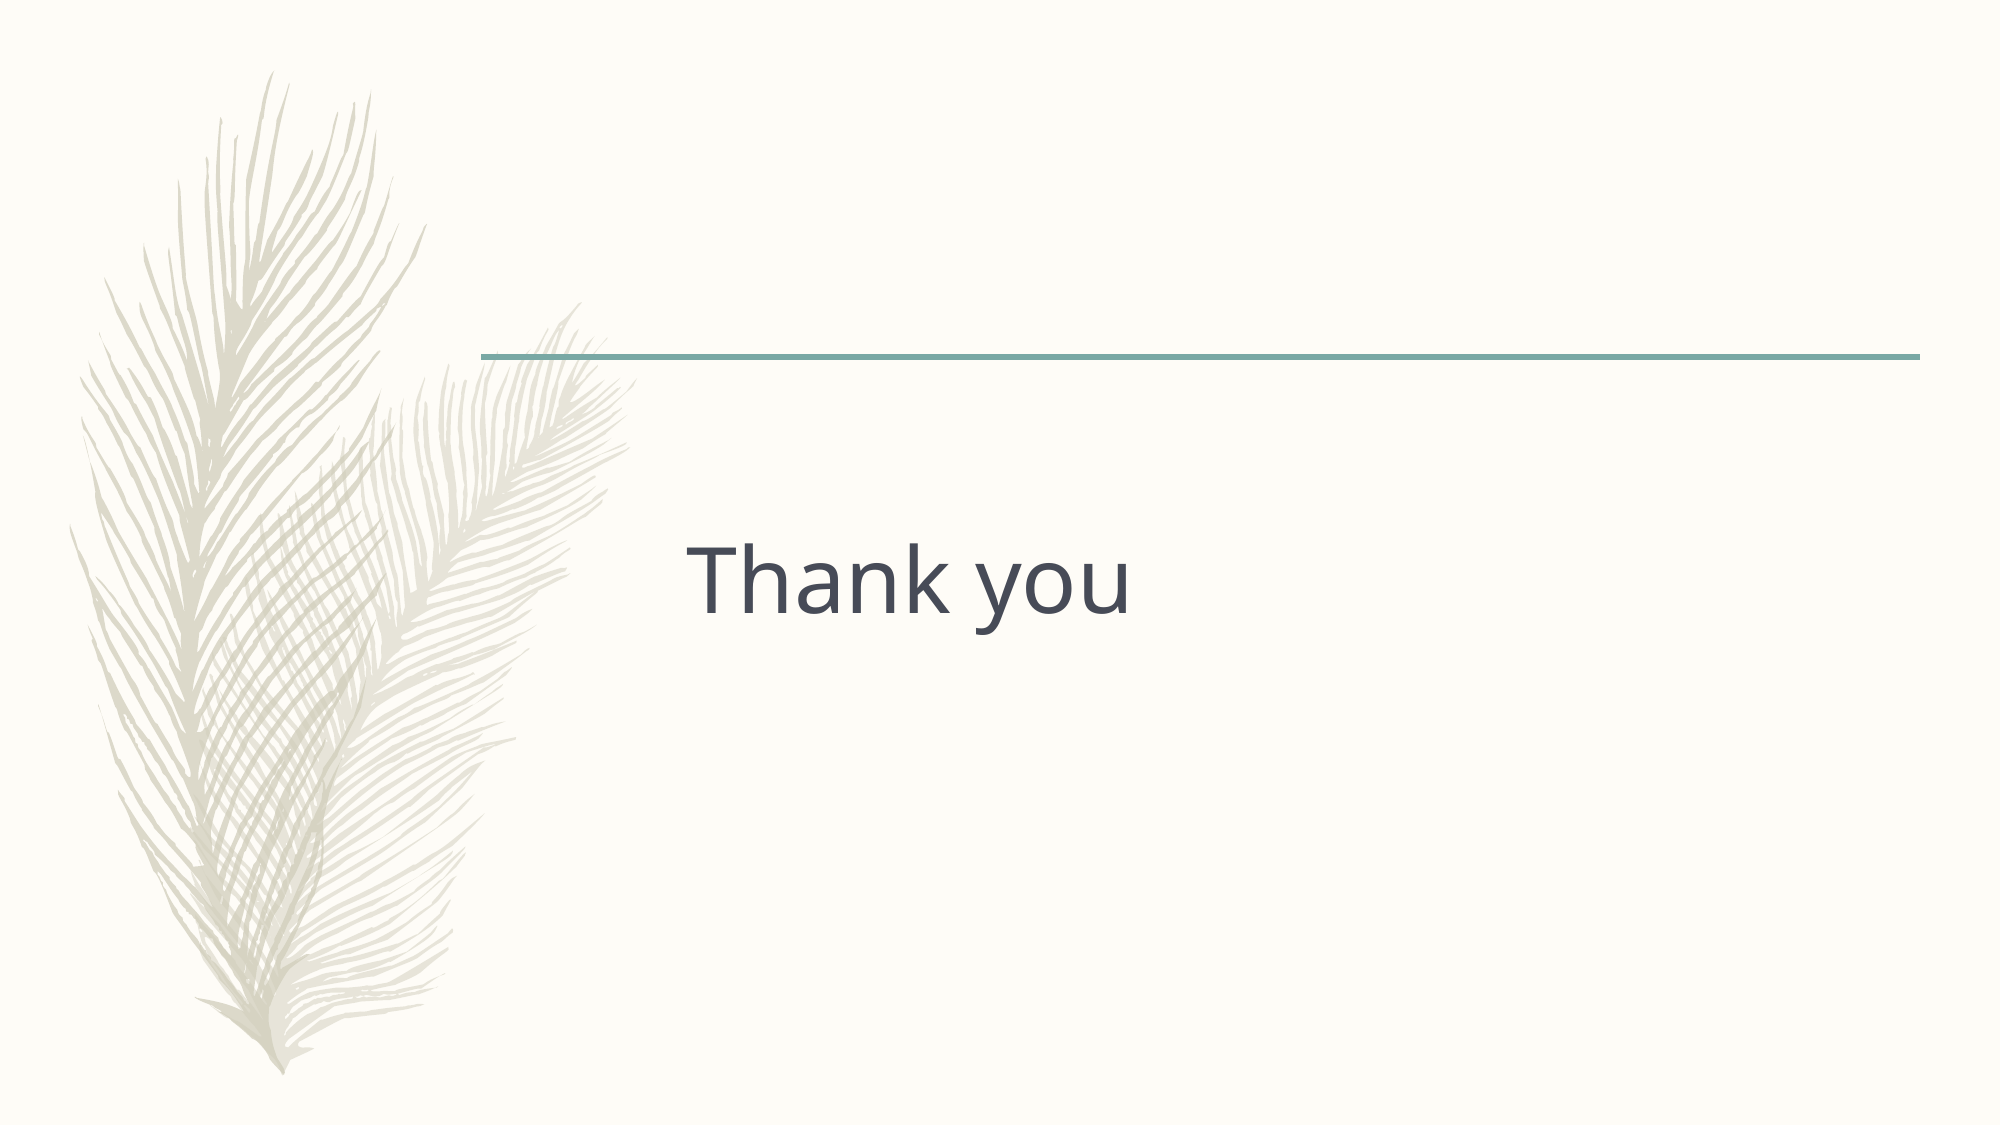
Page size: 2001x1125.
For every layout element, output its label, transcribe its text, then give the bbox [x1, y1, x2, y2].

title Thank you [671, 518, 2000, 775]
